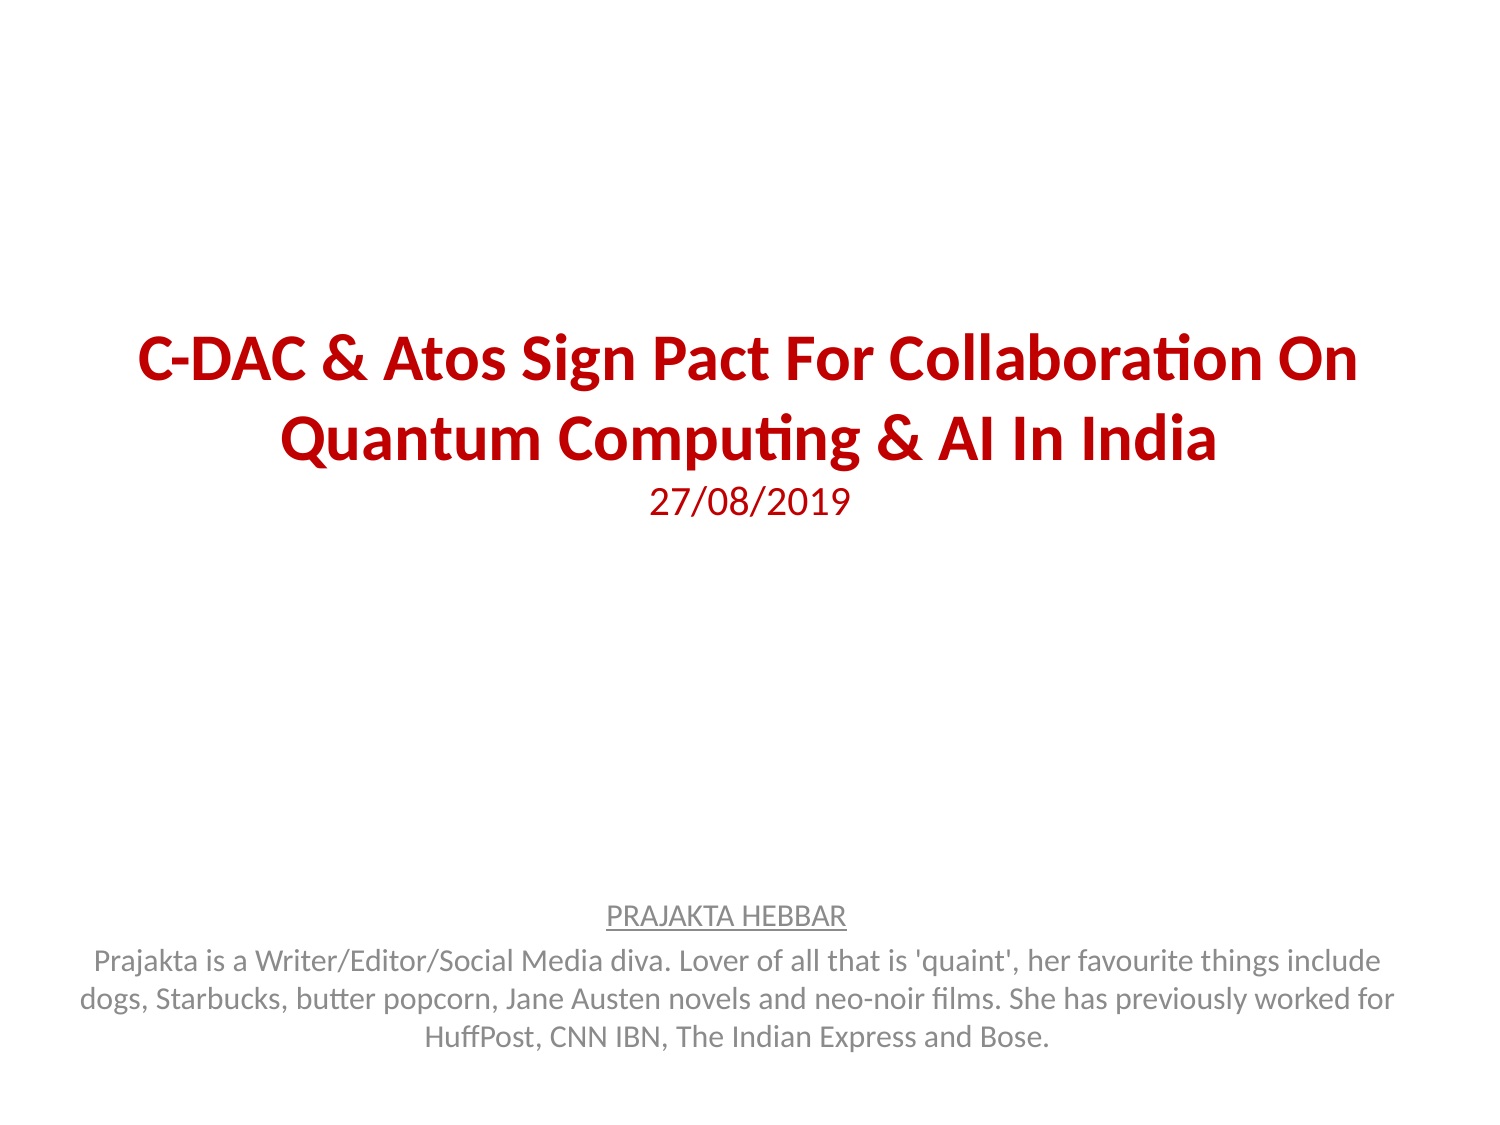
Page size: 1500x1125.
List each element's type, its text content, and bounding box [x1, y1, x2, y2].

title C-DAC & Atos Sign Pact For Collaboration On Quantum Computing & AI In India 27/08/2019 [112, 224, 1388, 613]
subtitle PRAJAKTA HEBBAR Prajakta is a Writer/Editor/Social Media diva. Lover of all that is 'quaint', her favourite things include dogs, Starbucks, butter popcorn, Jane Austen novels and neo-noir films. She has previously worked for HuffPost, CNN IBN, The Indian Express and Bose. [62, 887, 1413, 1063]
